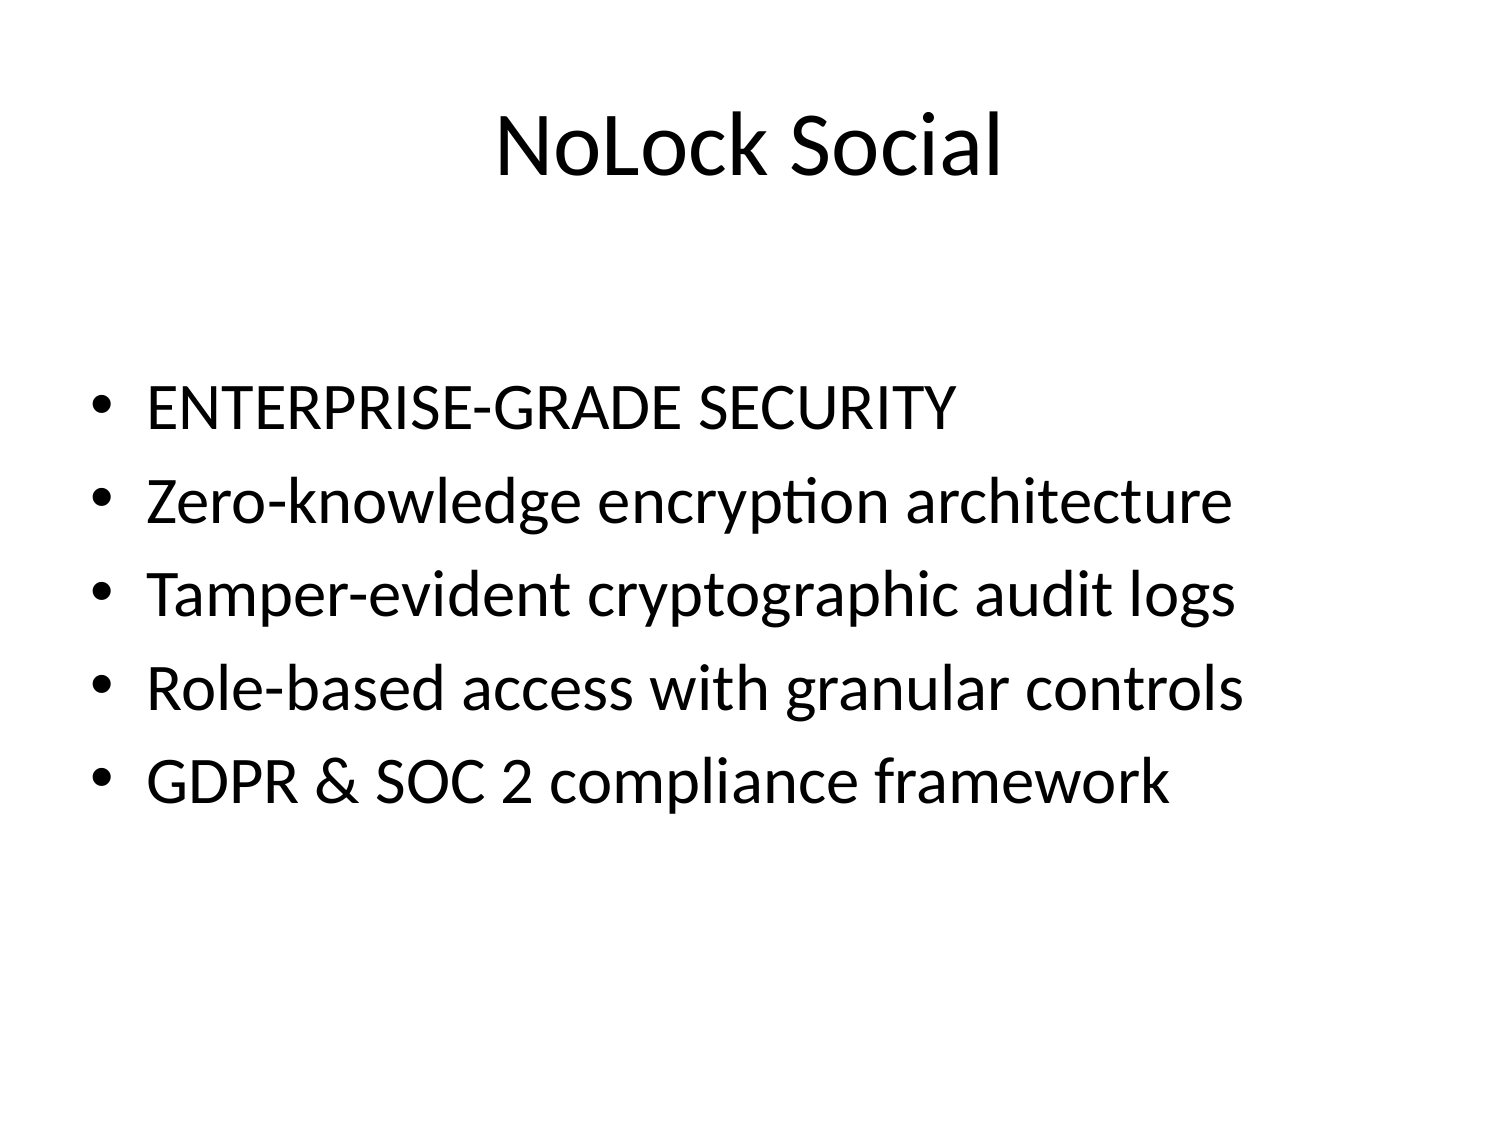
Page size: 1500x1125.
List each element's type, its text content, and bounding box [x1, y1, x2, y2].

title NoLock Social [75, 45, 1425, 233]
list ENTERPRISE-GRADE SECURITY Zero-knowledge encryption architecture Tamper-evident cryptographic audit logs Role-based access with granular controls GDPR & SOC 2 compliance framework [75, 262, 1425, 1005]
